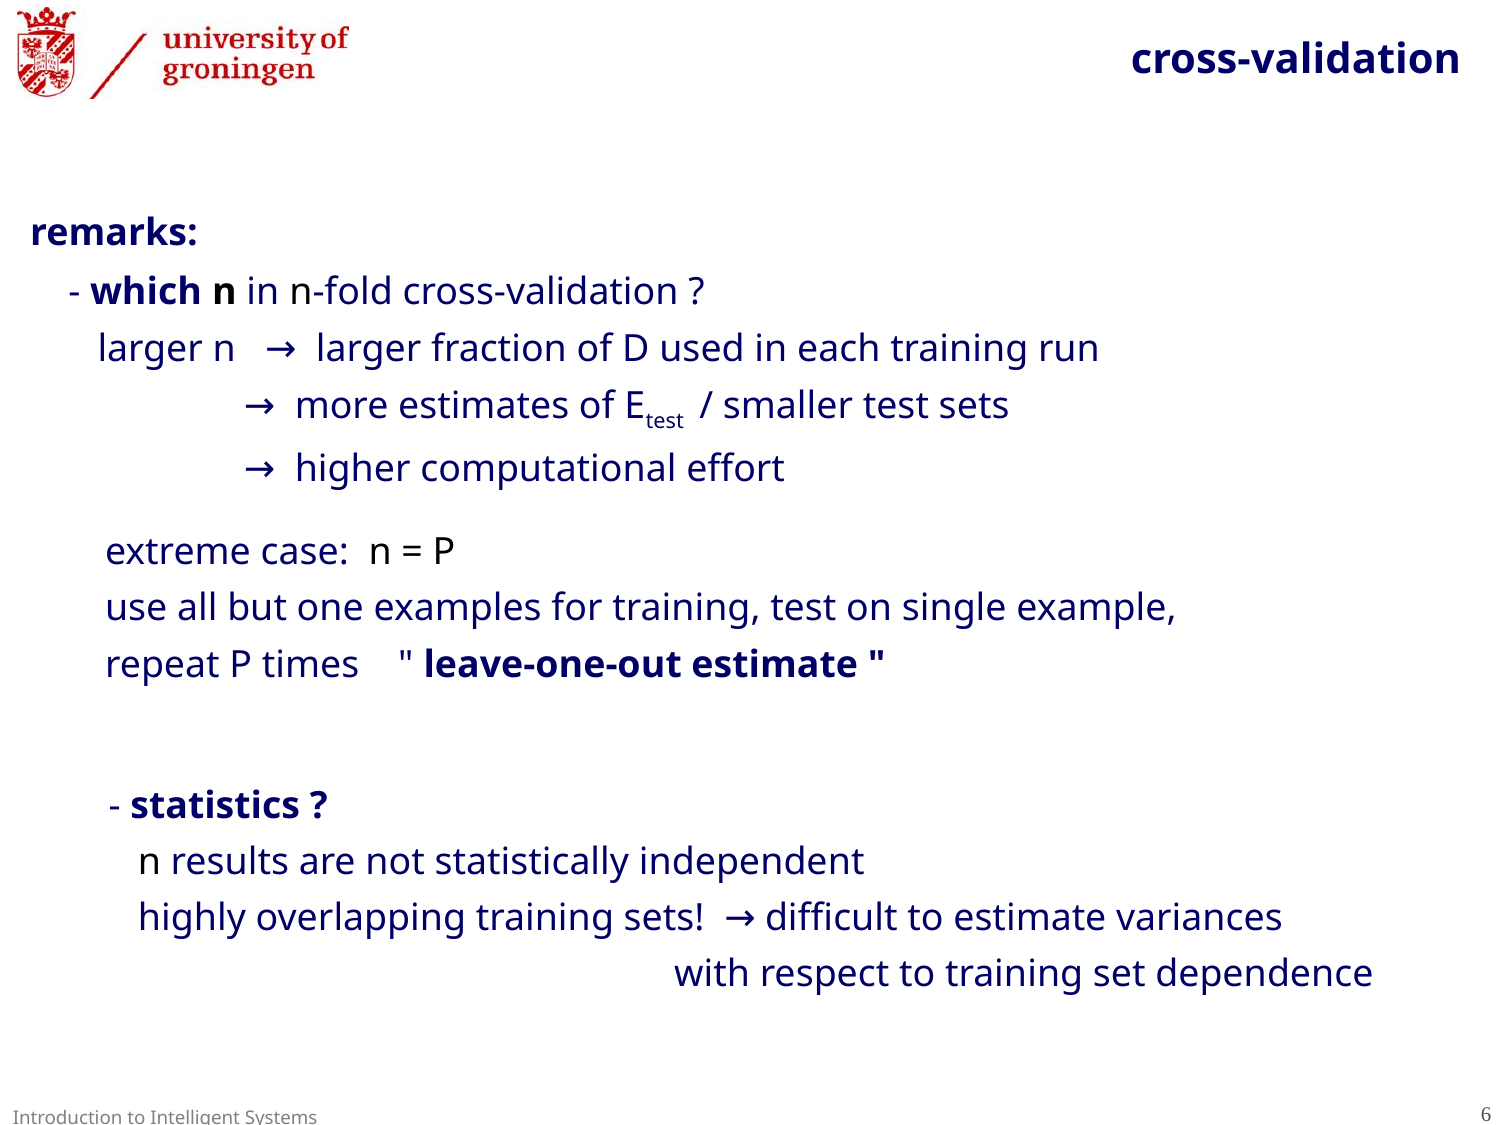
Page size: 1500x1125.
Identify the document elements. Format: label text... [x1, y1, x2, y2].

text_box remarks: [15, 189, 223, 261]
text_box cross-validation [1116, 24, 1488, 90]
text_box extreme case: n = P use all but one examples for training, test on single example, repeat P times " leave-one-out estimate " [51, 508, 1193, 692]
text_box [247, 291, 278, 352]
text_box - which n in n-fold cross-validation ? larger n → larger fraction of D used in each training run → more estimates of Etest / smaller test sets → higher computational effort [43, 248, 1117, 496]
text_box - statistics ? n results are not statistically independent highly overlapping training sets! → difficult to estimate variances with respect to training set dependence [84, 762, 1400, 1058]
picture [17, 7, 349, 99]
slide_number 6 [1155, 1092, 1500, 1125]
